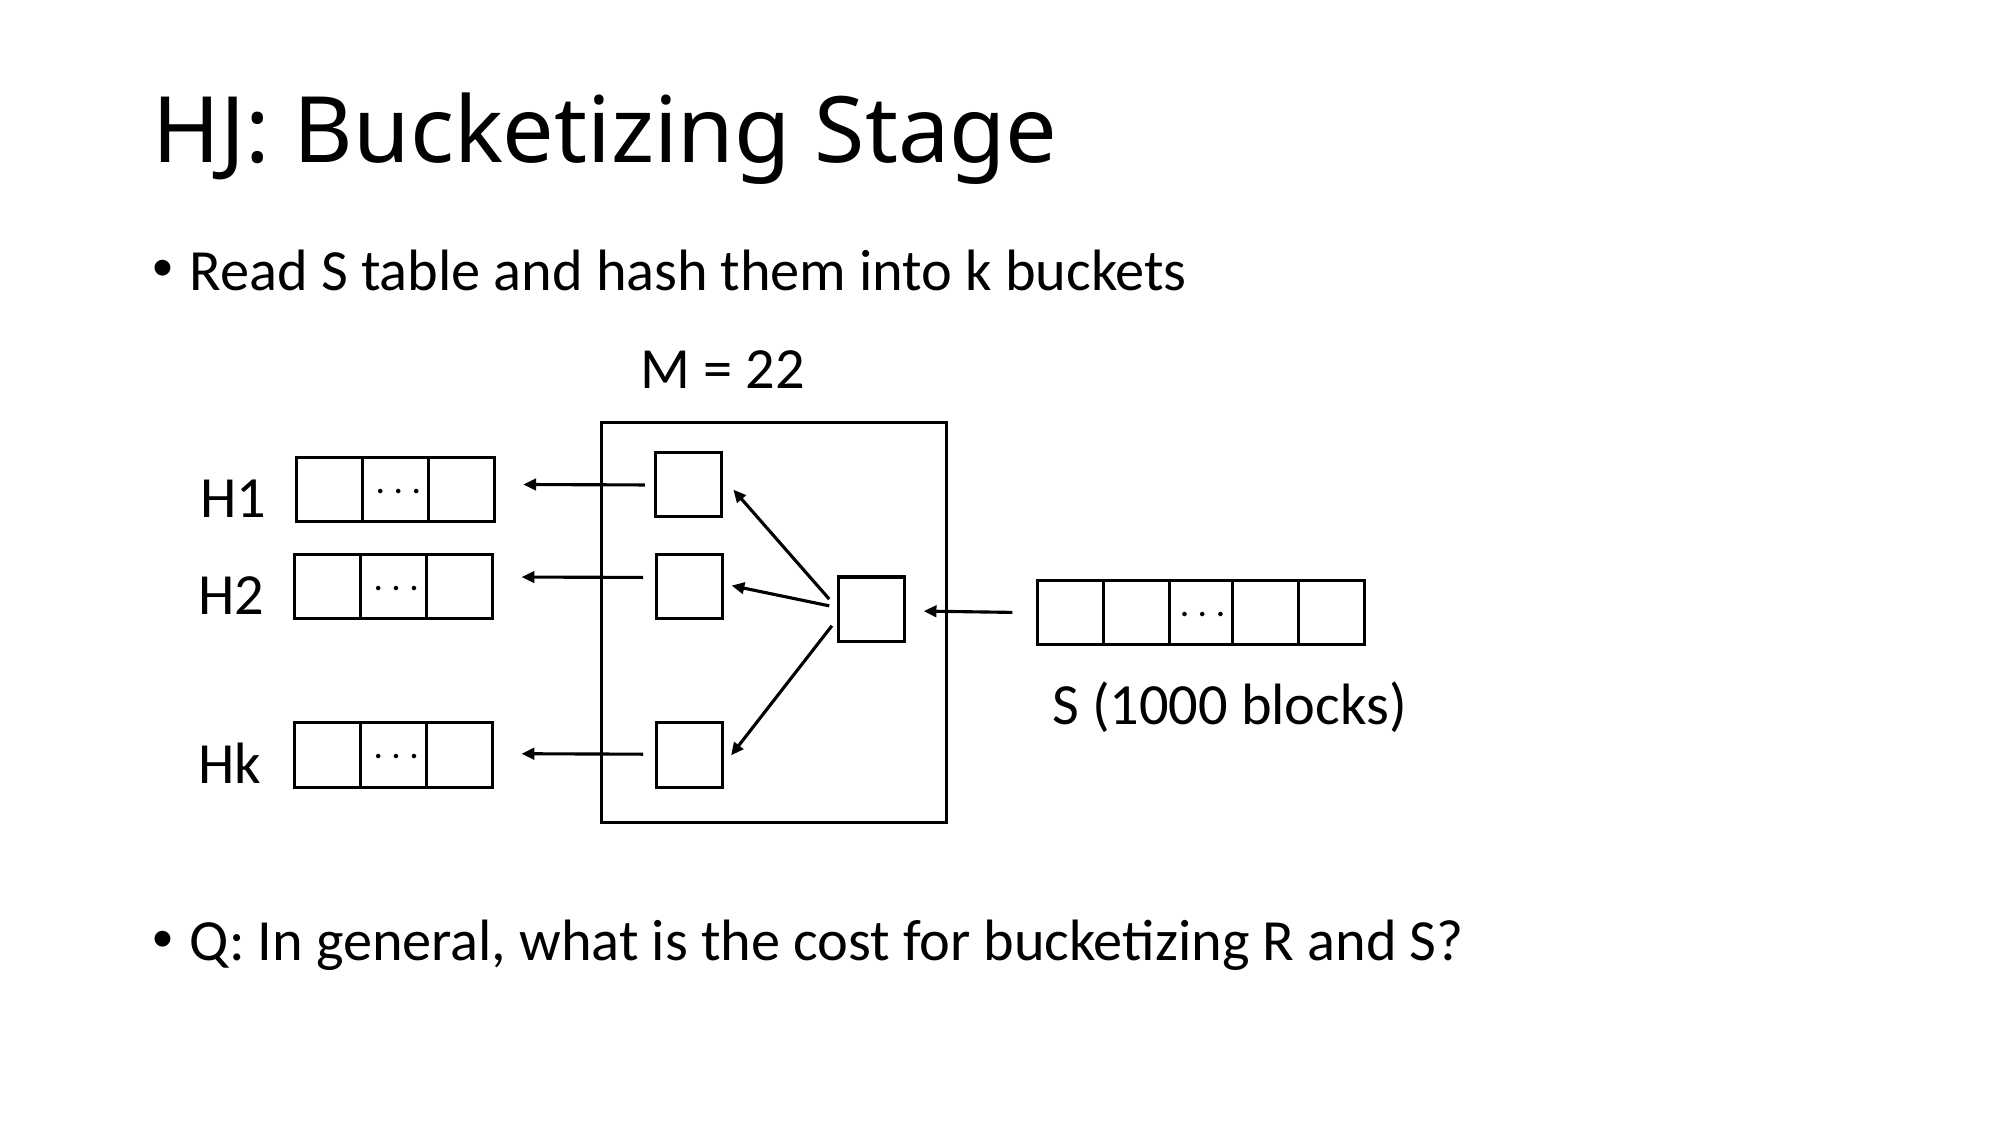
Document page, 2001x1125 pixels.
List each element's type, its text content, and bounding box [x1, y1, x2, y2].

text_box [182, 545, 493, 635]
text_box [731, 625, 832, 756]
text_box [1169, 631, 1231, 646]
text_box . . . [1165, 571, 1241, 631]
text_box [731, 585, 830, 606]
text_box [601, 421, 947, 824]
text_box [733, 489, 830, 585]
text_box [655, 451, 723, 518]
text_box [655, 553, 724, 620]
text_box [1102, 579, 1169, 646]
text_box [184, 448, 495, 538]
list Read S table and hash them into k buckets Q: In general, what is the cost for bucketizing R and S? [137, 232, 1863, 1099]
text_box [1231, 579, 1297, 646]
text_box [655, 722, 724, 788]
text_box M = 22 [625, 322, 820, 408]
text_box S (1000 blocks) [1037, 658, 1422, 744]
text_box [837, 576, 906, 642]
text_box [182, 713, 493, 804]
title HJ: Bucketizing Stage [137, 59, 1863, 206]
text_box [1297, 579, 1366, 646]
text_box [1036, 579, 1102, 646]
